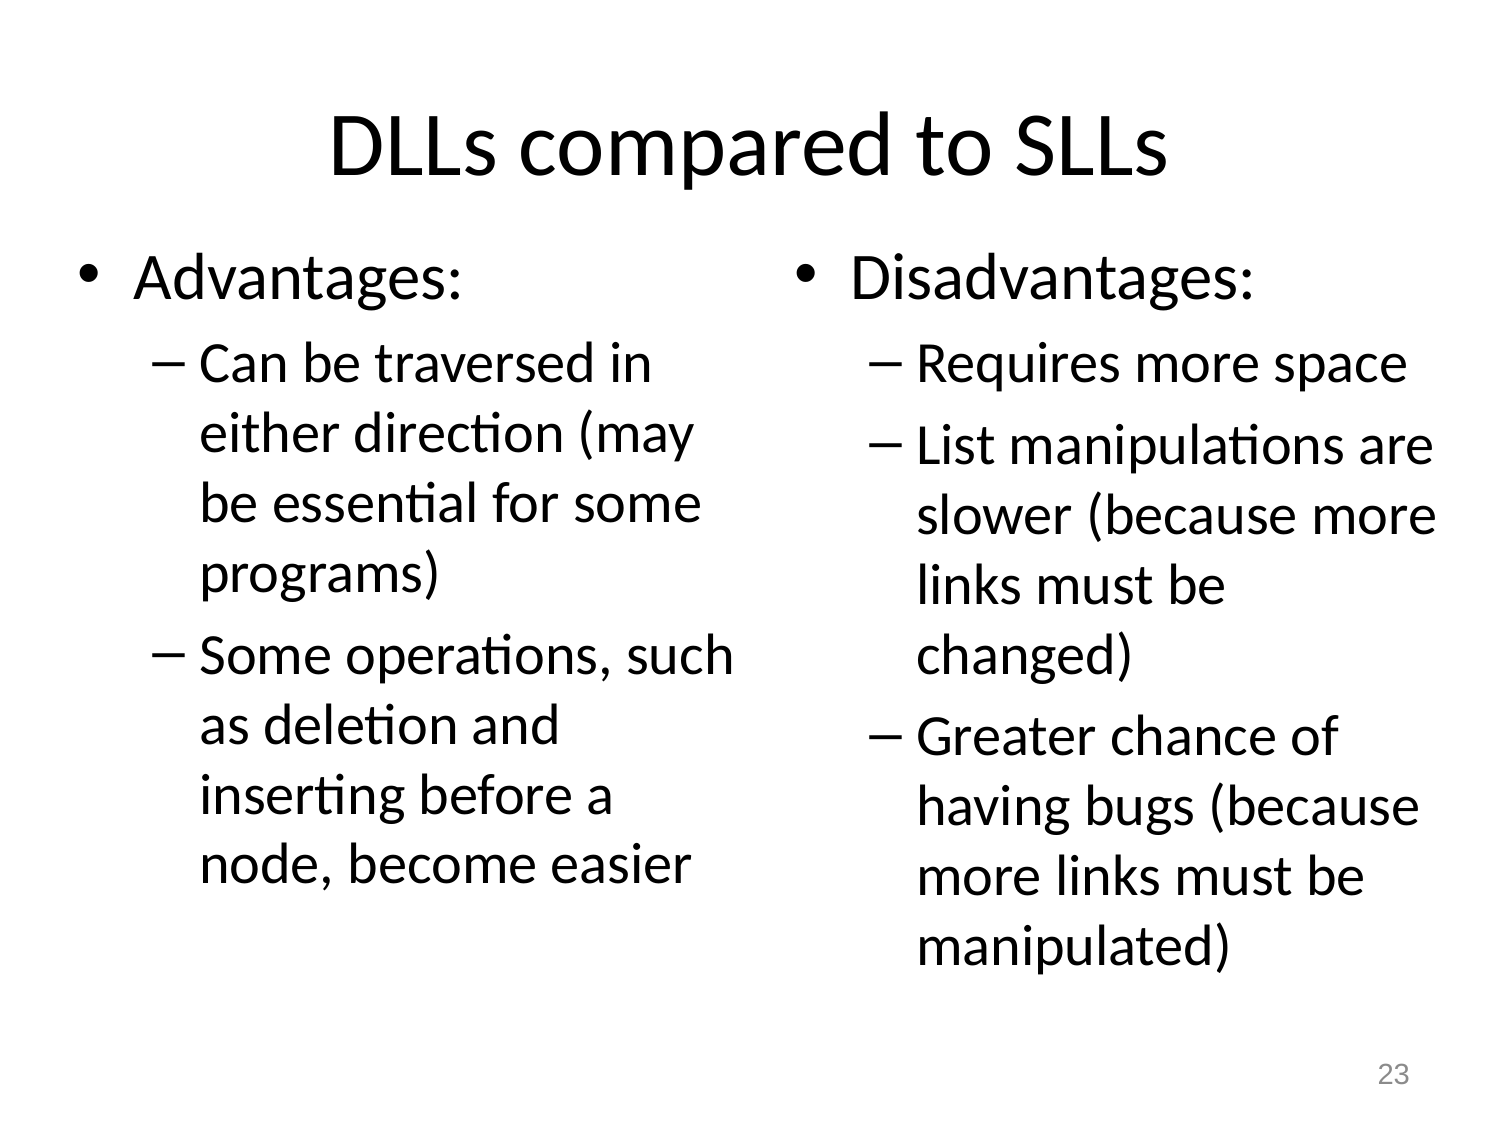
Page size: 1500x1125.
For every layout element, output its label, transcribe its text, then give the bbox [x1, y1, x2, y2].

list Advantages: Can be traversed in either direction (may be essential for some programs) Some operations, such as deletion and inserting before a node, become easier [62, 224, 753, 1006]
slide_number 23 [1074, 1042, 1425, 1103]
list Disadvantages: Requires more space List manipulations are slower (because more links must be changed) Greater chance of having bugs (because more links must be manipulated) [779, 224, 1469, 1006]
title DLLs compared to SLLs [75, 45, 1425, 233]
